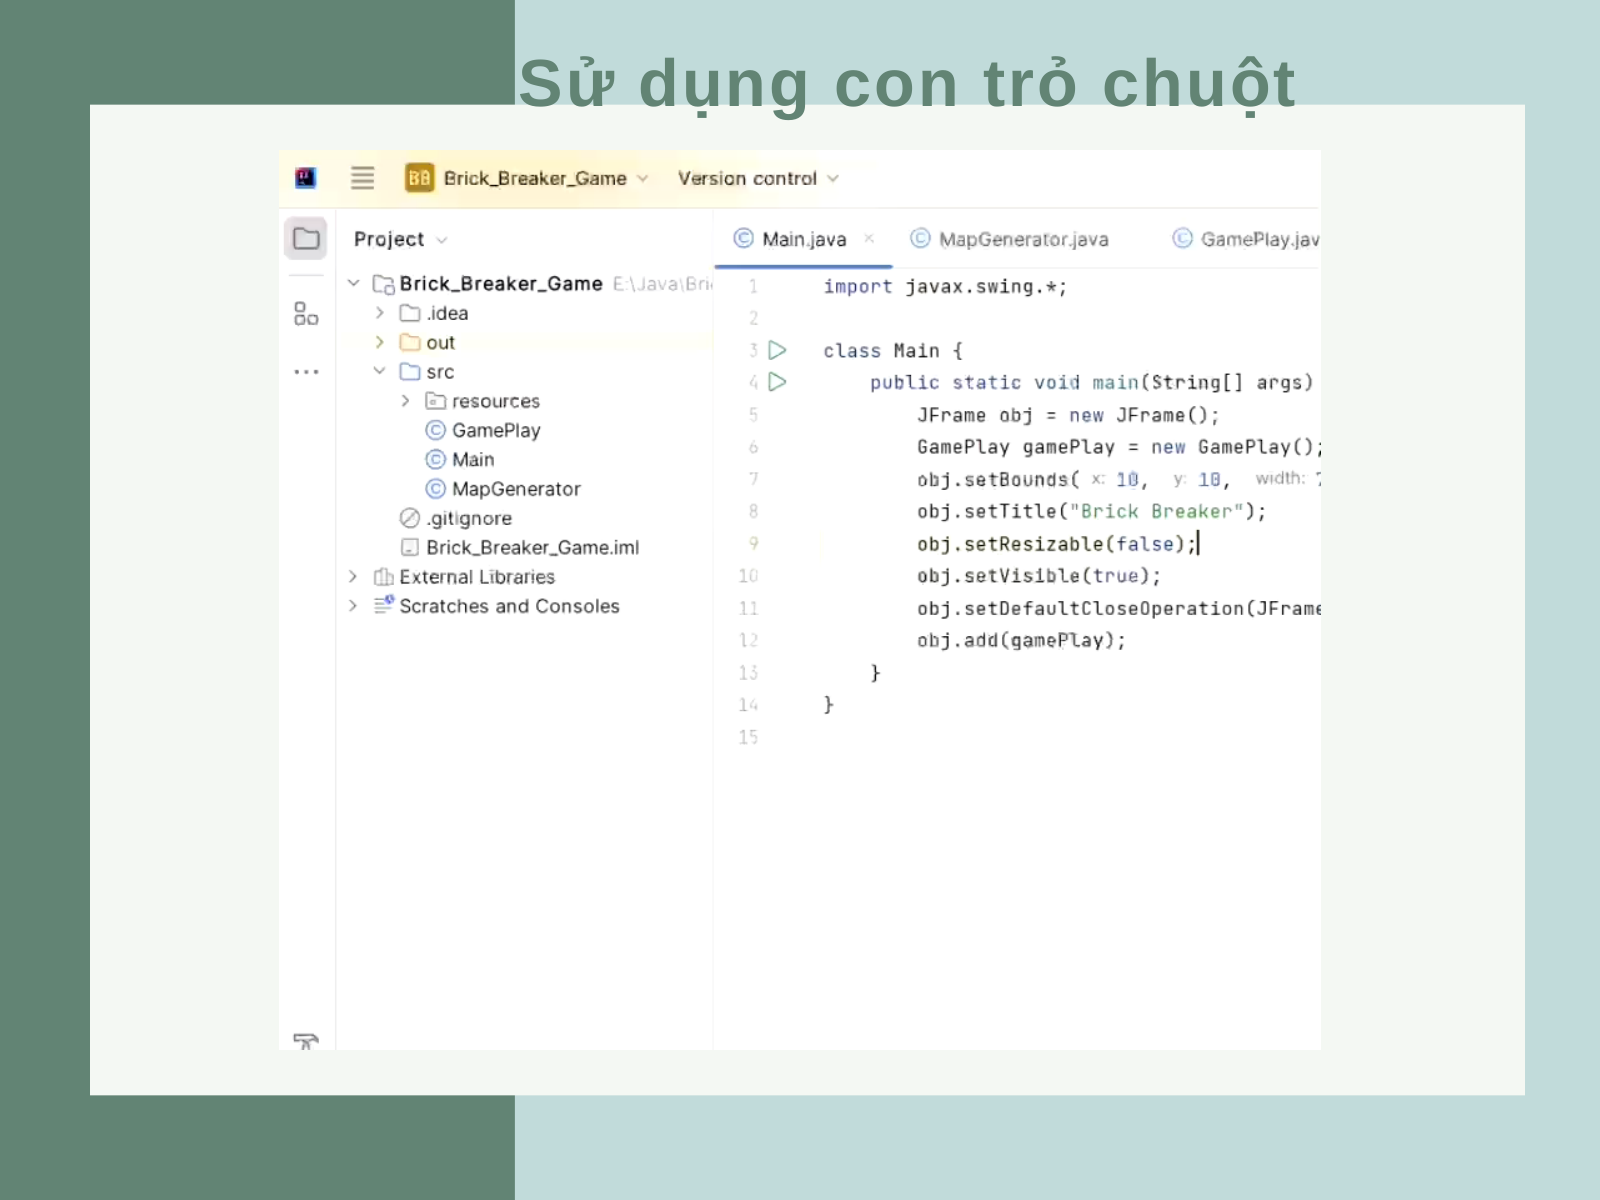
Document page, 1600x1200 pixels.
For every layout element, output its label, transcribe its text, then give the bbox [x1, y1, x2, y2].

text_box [278, 149, 1322, 1051]
text_box [90, 104, 1525, 1096]
text_box Sử dụng con trỏ chuột [518, 0, 1364, 120]
text_box [514, 0, 1600, 1200]
